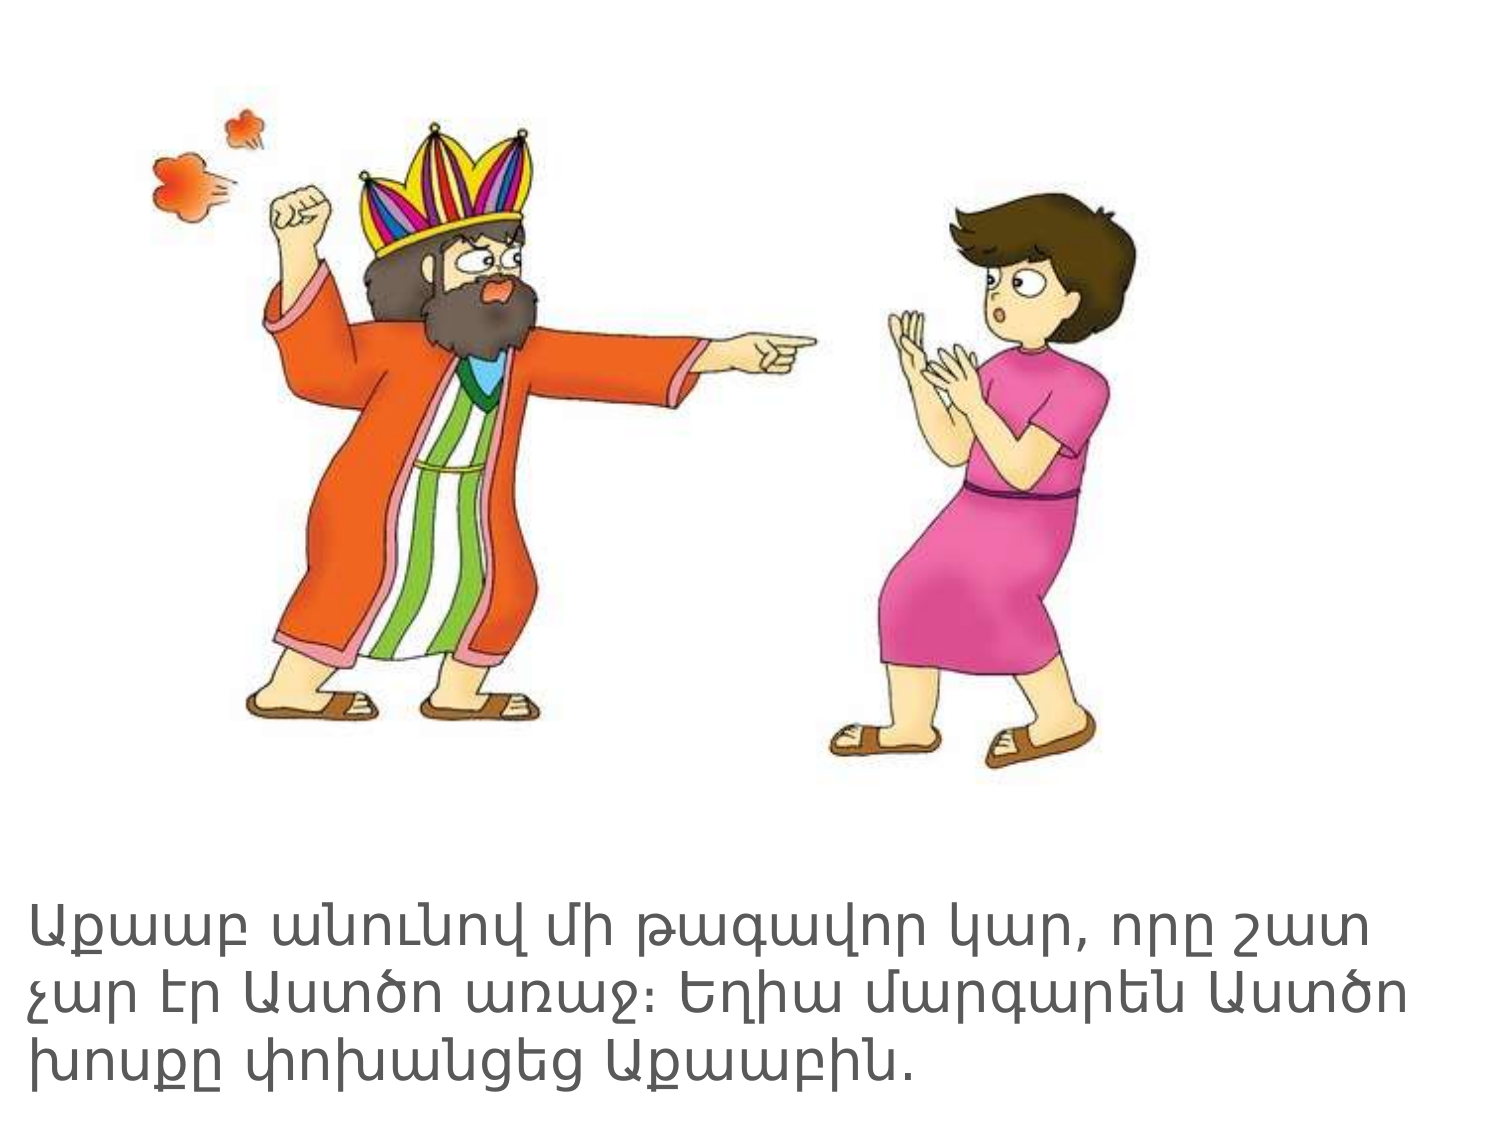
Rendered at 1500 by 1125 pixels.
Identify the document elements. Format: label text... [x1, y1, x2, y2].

picture [88, 54, 1377, 882]
text_box Աքաաբ անունով մի թագավոր կար, որը շատ չար էր Աստծո առաջ։ Եղիա մարգարեն Աստծո խոսքը փոխանցեց Աքաաբին. [12, 881, 1498, 1099]
